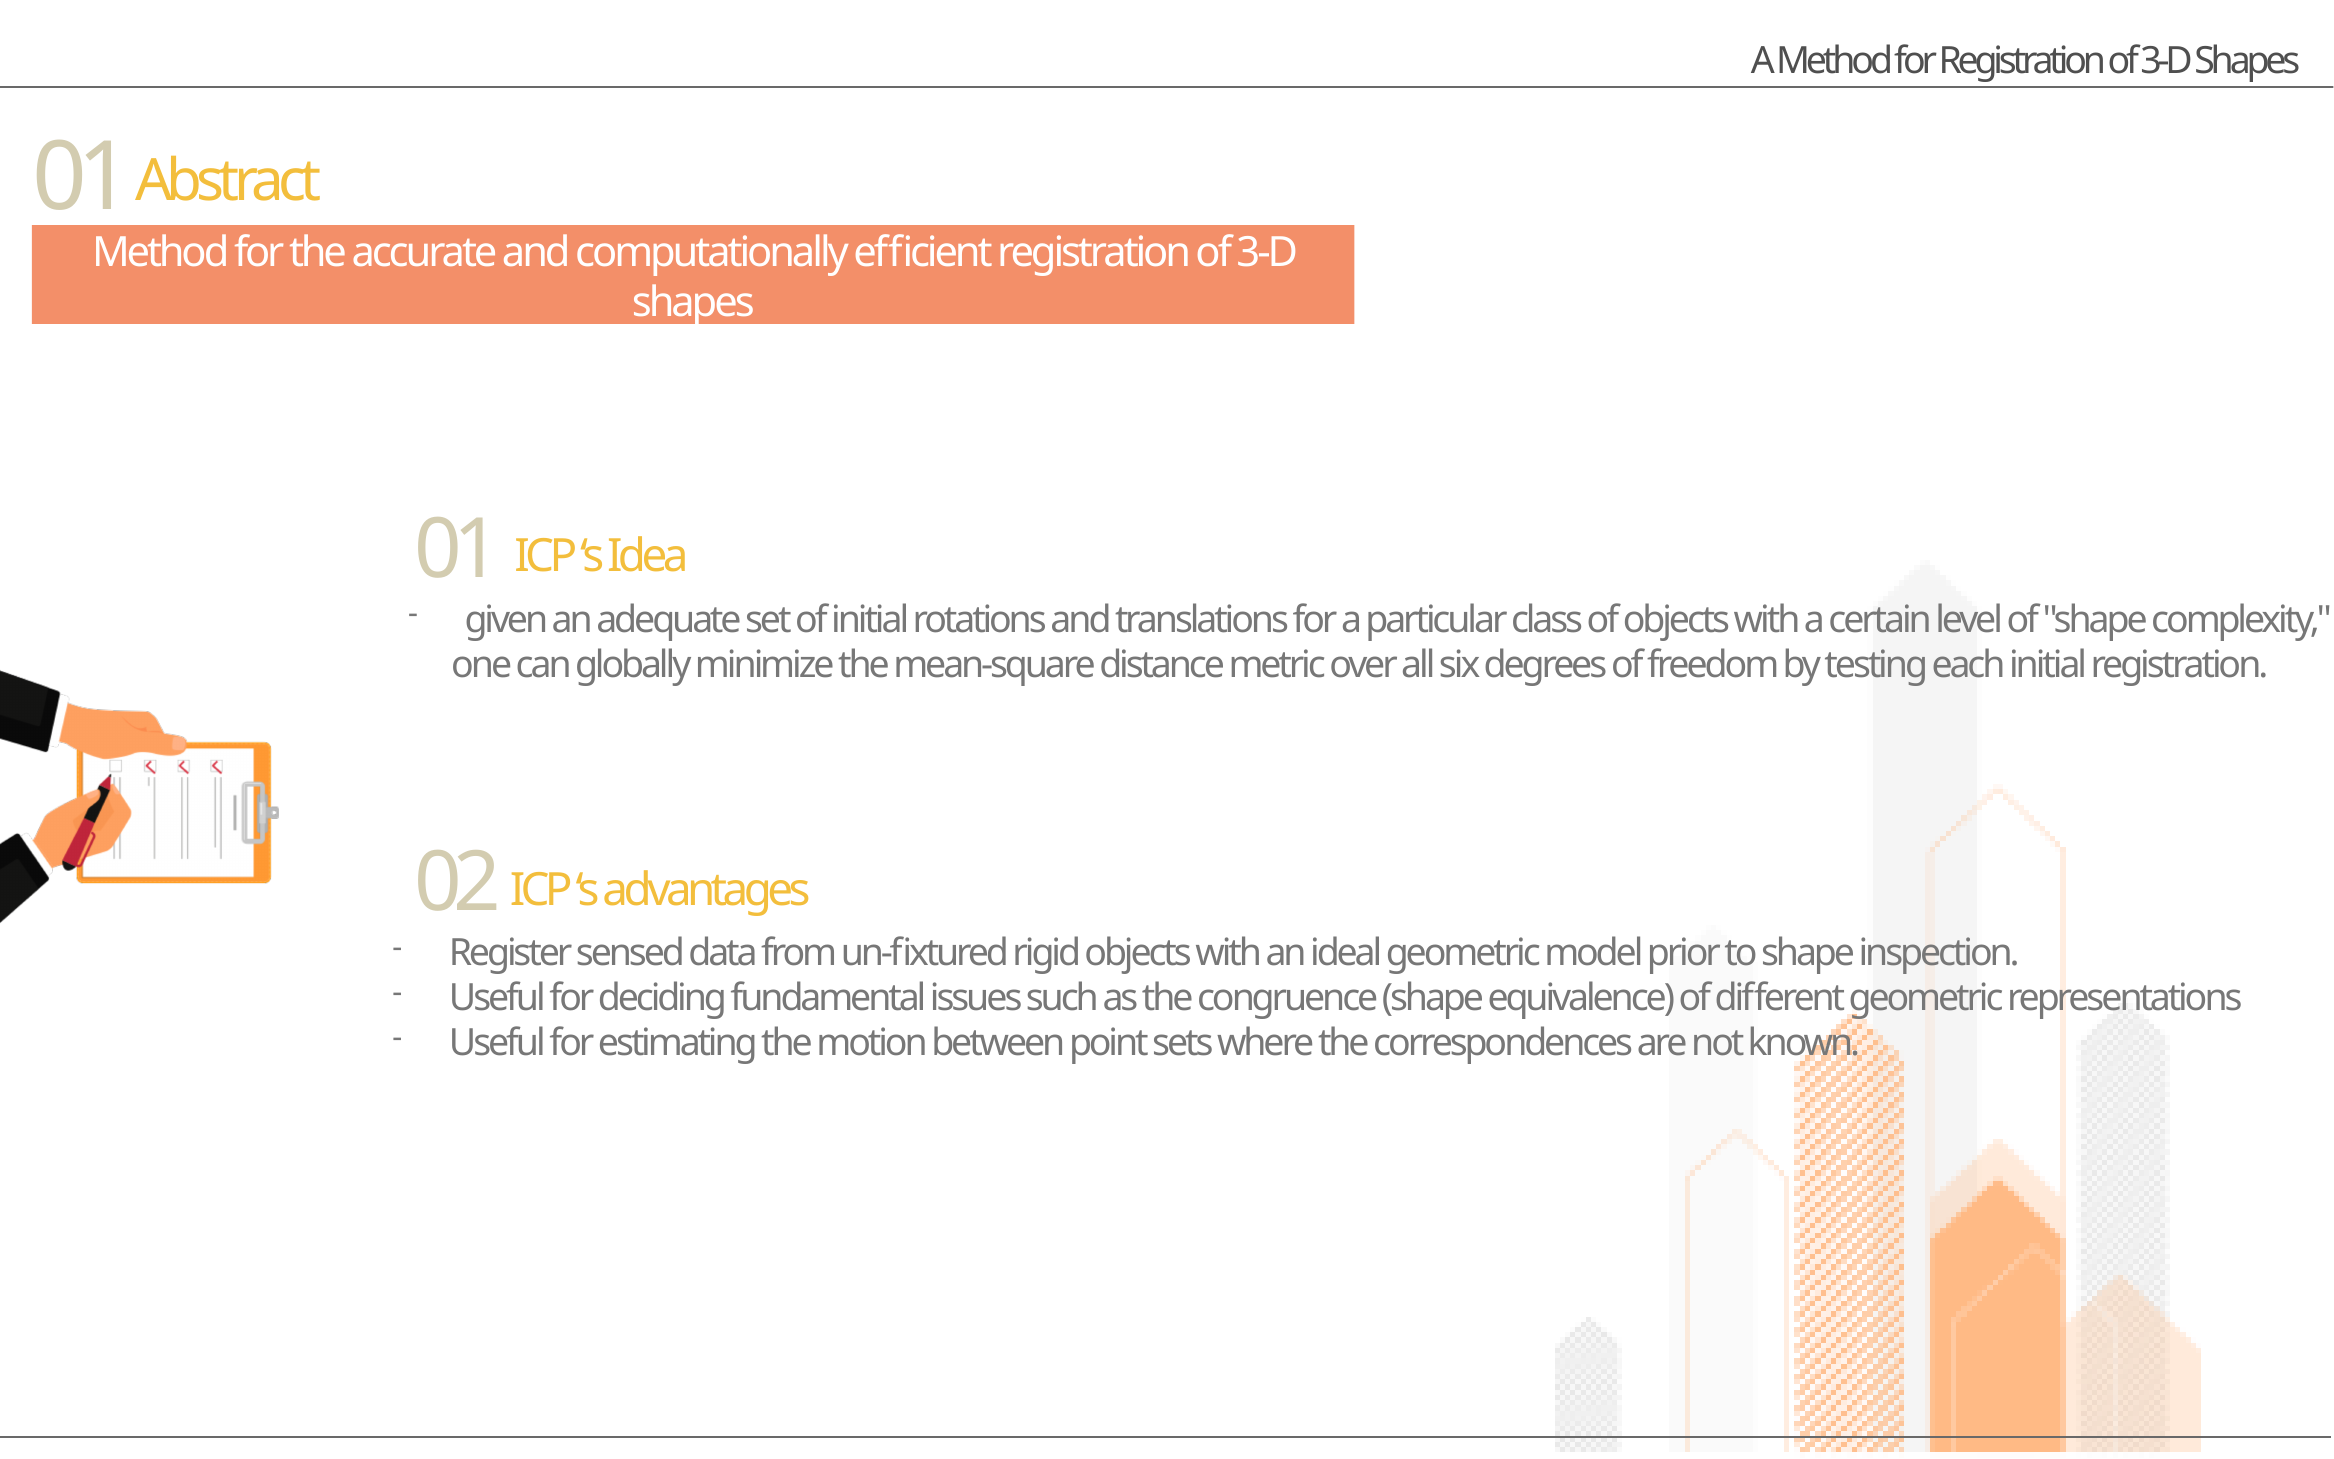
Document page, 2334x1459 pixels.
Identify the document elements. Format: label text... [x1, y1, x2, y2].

text_box A Method for Registration of 3-D Shapes [1743, 28, 2309, 89]
picture [1555, 560, 2207, 1458]
text_box 01 [406, 486, 509, 587]
text_box 01 [25, 105, 141, 236]
text_box given an adequate set of initial rotations and translations for a particular class of objects with a certain level of "shape complexity," one can globally minimize the mean-square distance metric over all six degrees of freedom by testing each initial registration. [400, 587, 1549, 693]
picture [0, 655, 279, 942]
text_box Method for the accurate and computationally efficient registration of 3-D shapes [31, 225, 1355, 324]
text_box ICP ‘s Idea [506, 518, 814, 587]
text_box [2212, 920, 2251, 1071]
text_box given an adequate set of initial rotations and translations for a particular class of objects with a certain level of "shape complexity," one can globally minimize the mean-square distance metric over all six degrees of freedom by testing each initial registration. [2212, 587, 2334, 693]
text_box Register sensed data from un-fixtured rigid objects with an ideal geometric model prior to shape inspection. Useful for deciding fundamental issues such as the congruence (shape equivalence) of different geometric representations Useful for estimating the motion between point sets where the correspondences are not known. [385, 920, 1549, 1071]
text_box 02 [406, 819, 509, 920]
text_box ICP ‘s advantages [502, 851, 819, 920]
text_box Abstract [127, 134, 329, 220]
